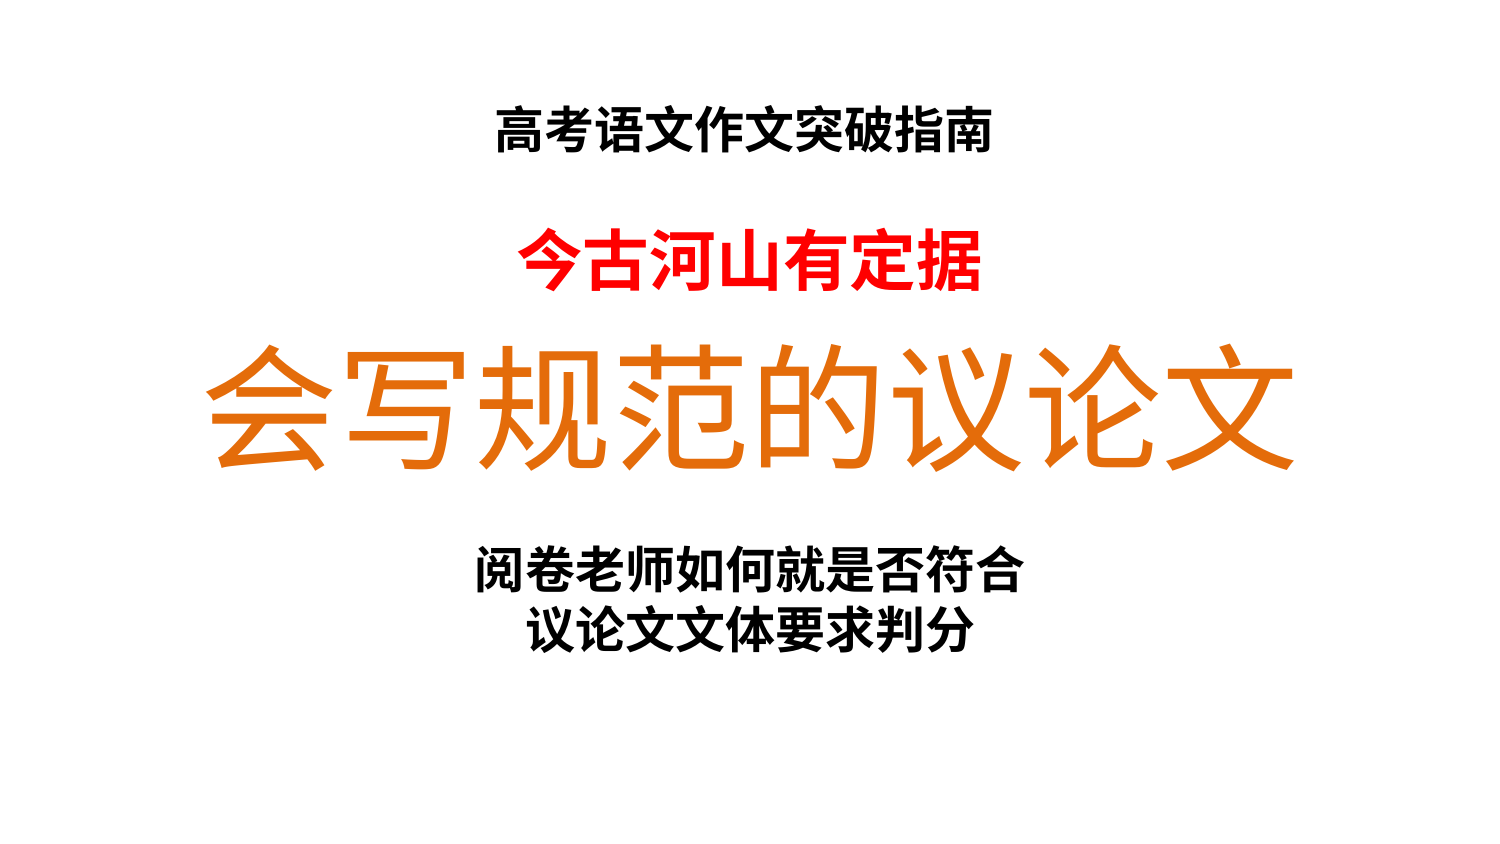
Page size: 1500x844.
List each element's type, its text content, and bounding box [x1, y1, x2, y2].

text_box 会写规范的议论文 [112, 315, 1388, 496]
text_box 高考语文作文突破指南 今古河山有定据 阅卷老师如何就是否符合 议论文文体要求判分 [0, 91, 1500, 666]
